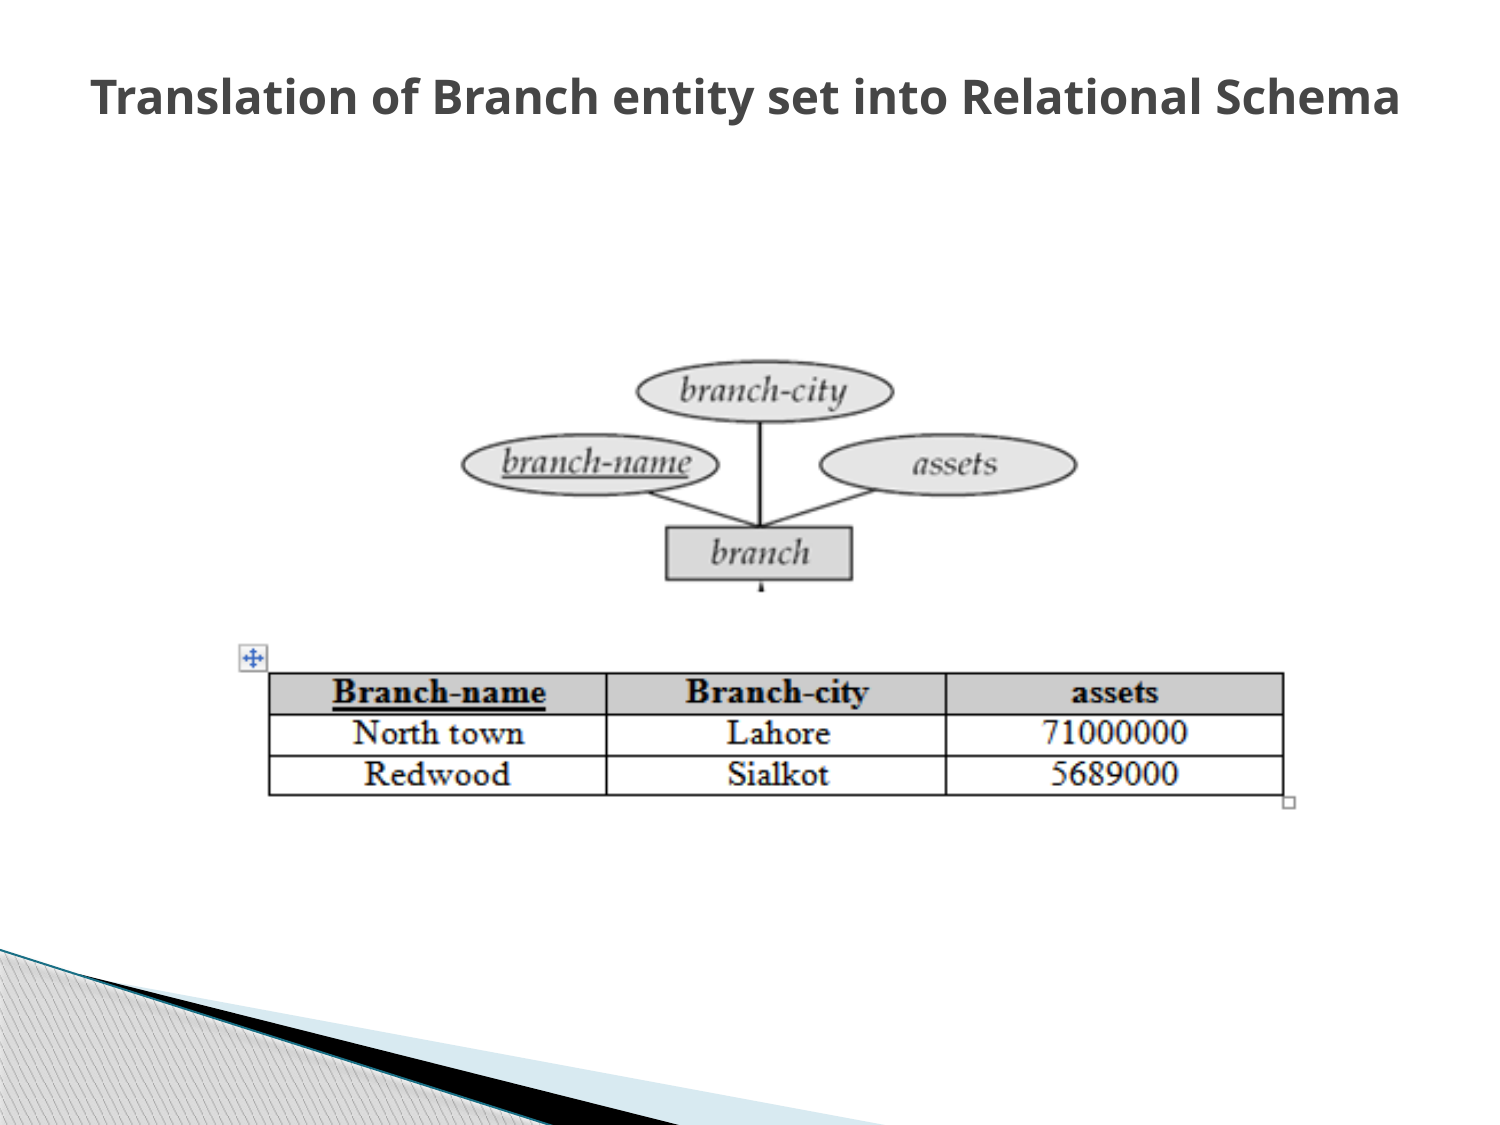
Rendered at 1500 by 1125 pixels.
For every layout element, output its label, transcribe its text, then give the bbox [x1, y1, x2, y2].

picture [199, 312, 1363, 876]
title Translation of Branch entity set into Relational Schema [75, 45, 1425, 233]
